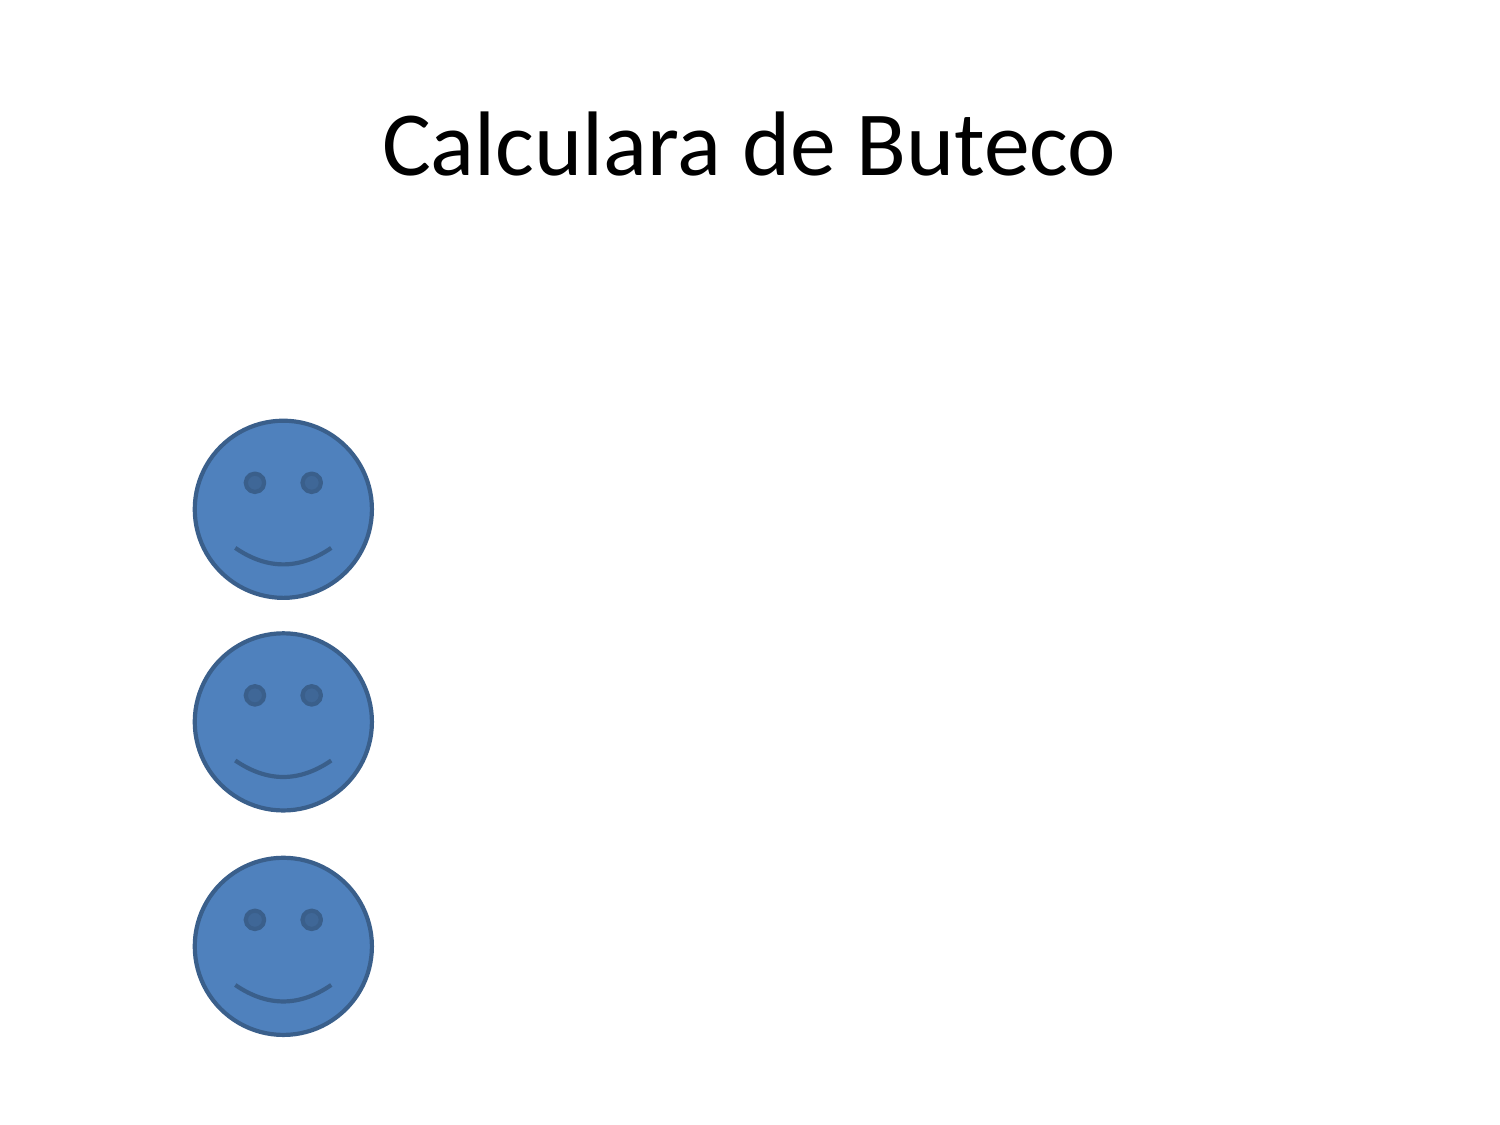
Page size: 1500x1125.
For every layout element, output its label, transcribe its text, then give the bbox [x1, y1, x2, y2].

text_box [192, 631, 375, 813]
text_box [192, 855, 375, 1038]
text_box [192, 418, 375, 600]
title Calculara de Buteco [75, 45, 1425, 233]
